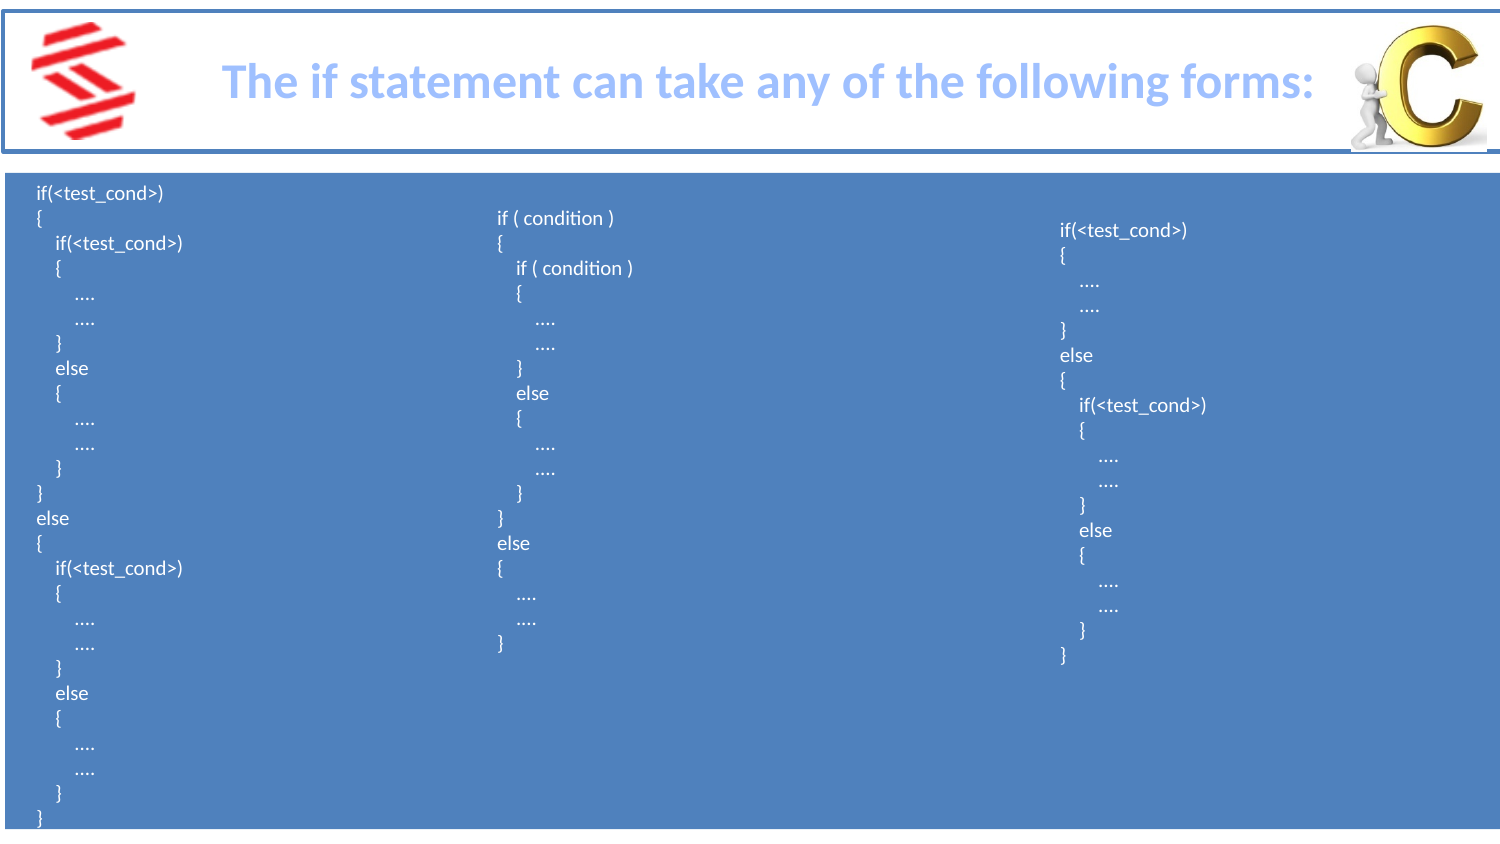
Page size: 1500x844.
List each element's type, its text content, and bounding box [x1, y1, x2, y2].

picture [26, 22, 144, 141]
text_box if(<test_cond>) { .... .... } else { if(<test_cond>) { .... .... } else { .... .... } } [1045, 209, 1436, 723]
text_box [3, 171, 1500, 831]
text_box if(<test_cond>) { if(<test_cond>) { .... .... } else { .... .... } } else { if(<test_cond>) { .... .... } else { .... .... } } [21, 172, 412, 844]
text_box if ( condition ) { if ( condition ) { .... .... } else { .... .... } } else { .... .... } [482, 197, 873, 711]
picture [1351, 22, 1487, 152]
title The if statement can take any of the following forms: [1, 9, 1500, 154]
